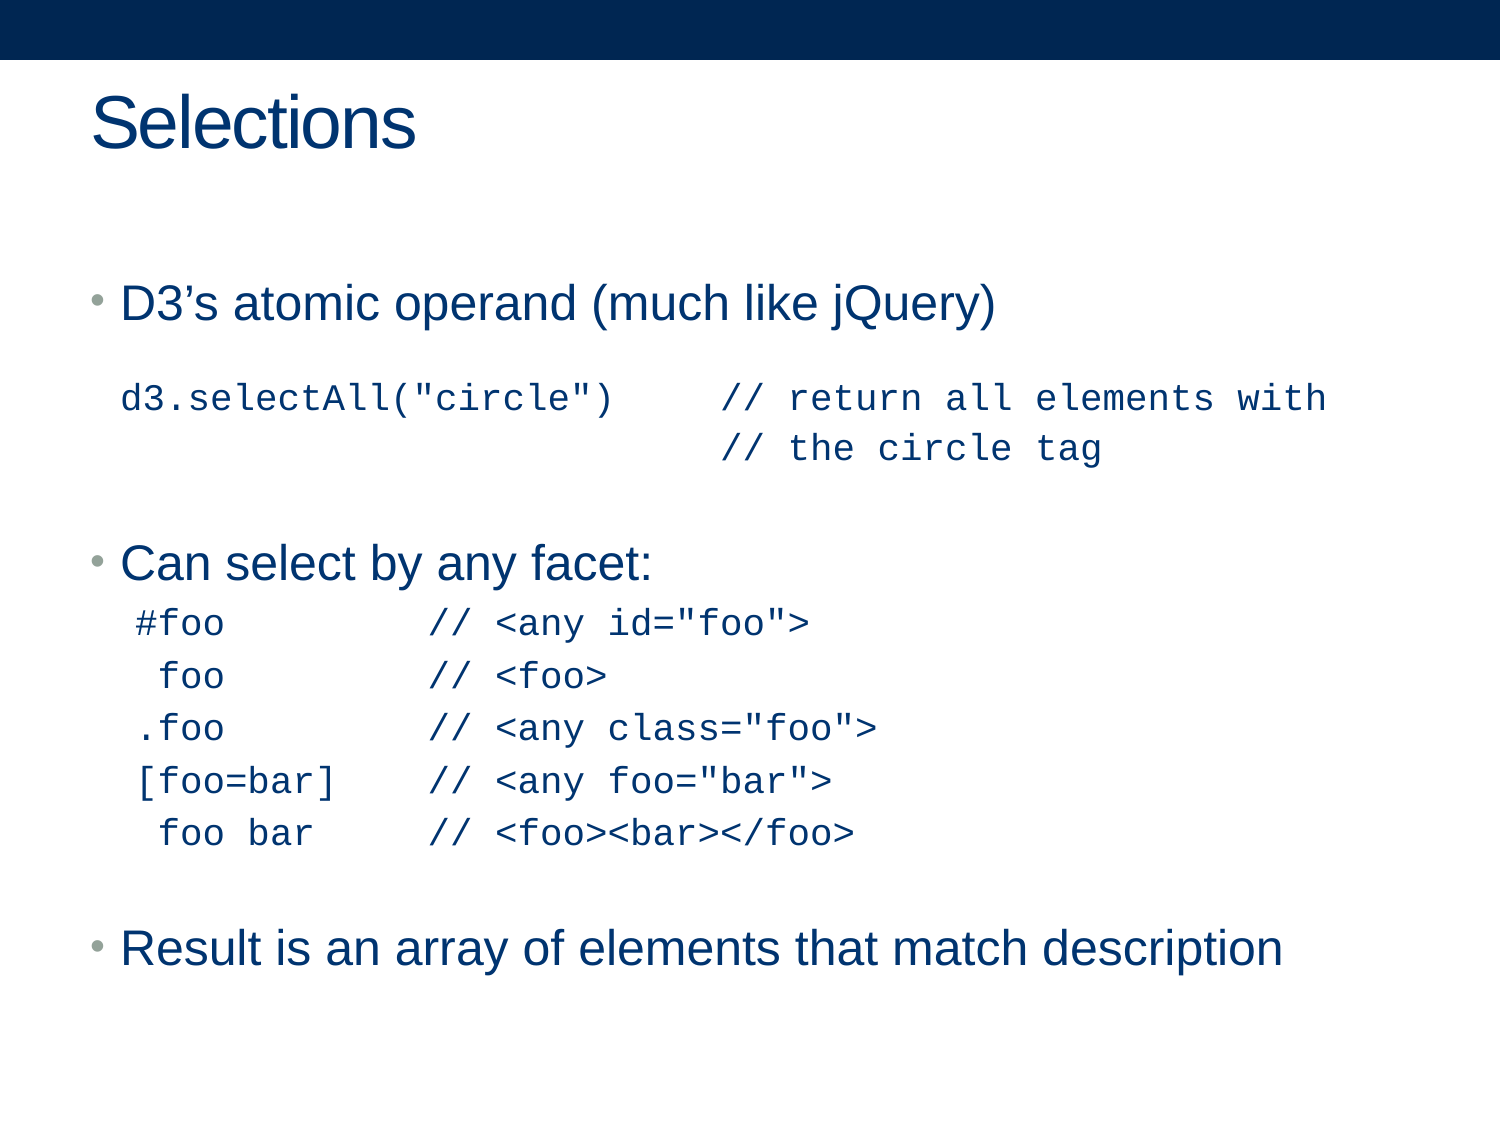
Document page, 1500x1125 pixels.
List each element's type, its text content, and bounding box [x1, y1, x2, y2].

title Selections [75, 37, 1425, 200]
list D3’s atomic operand (much like jQuery) d3.selectAll("circle") // return all elements with // the circle tag Can select by any facet: #foo // <any id="foo"> foo // <foo> .foo // <any class="foo"> [foo=bar] // <any foo="bar"> foo bar // <foo><bar></foo> Result is an array of elements that match description [75, 262, 1425, 1063]
